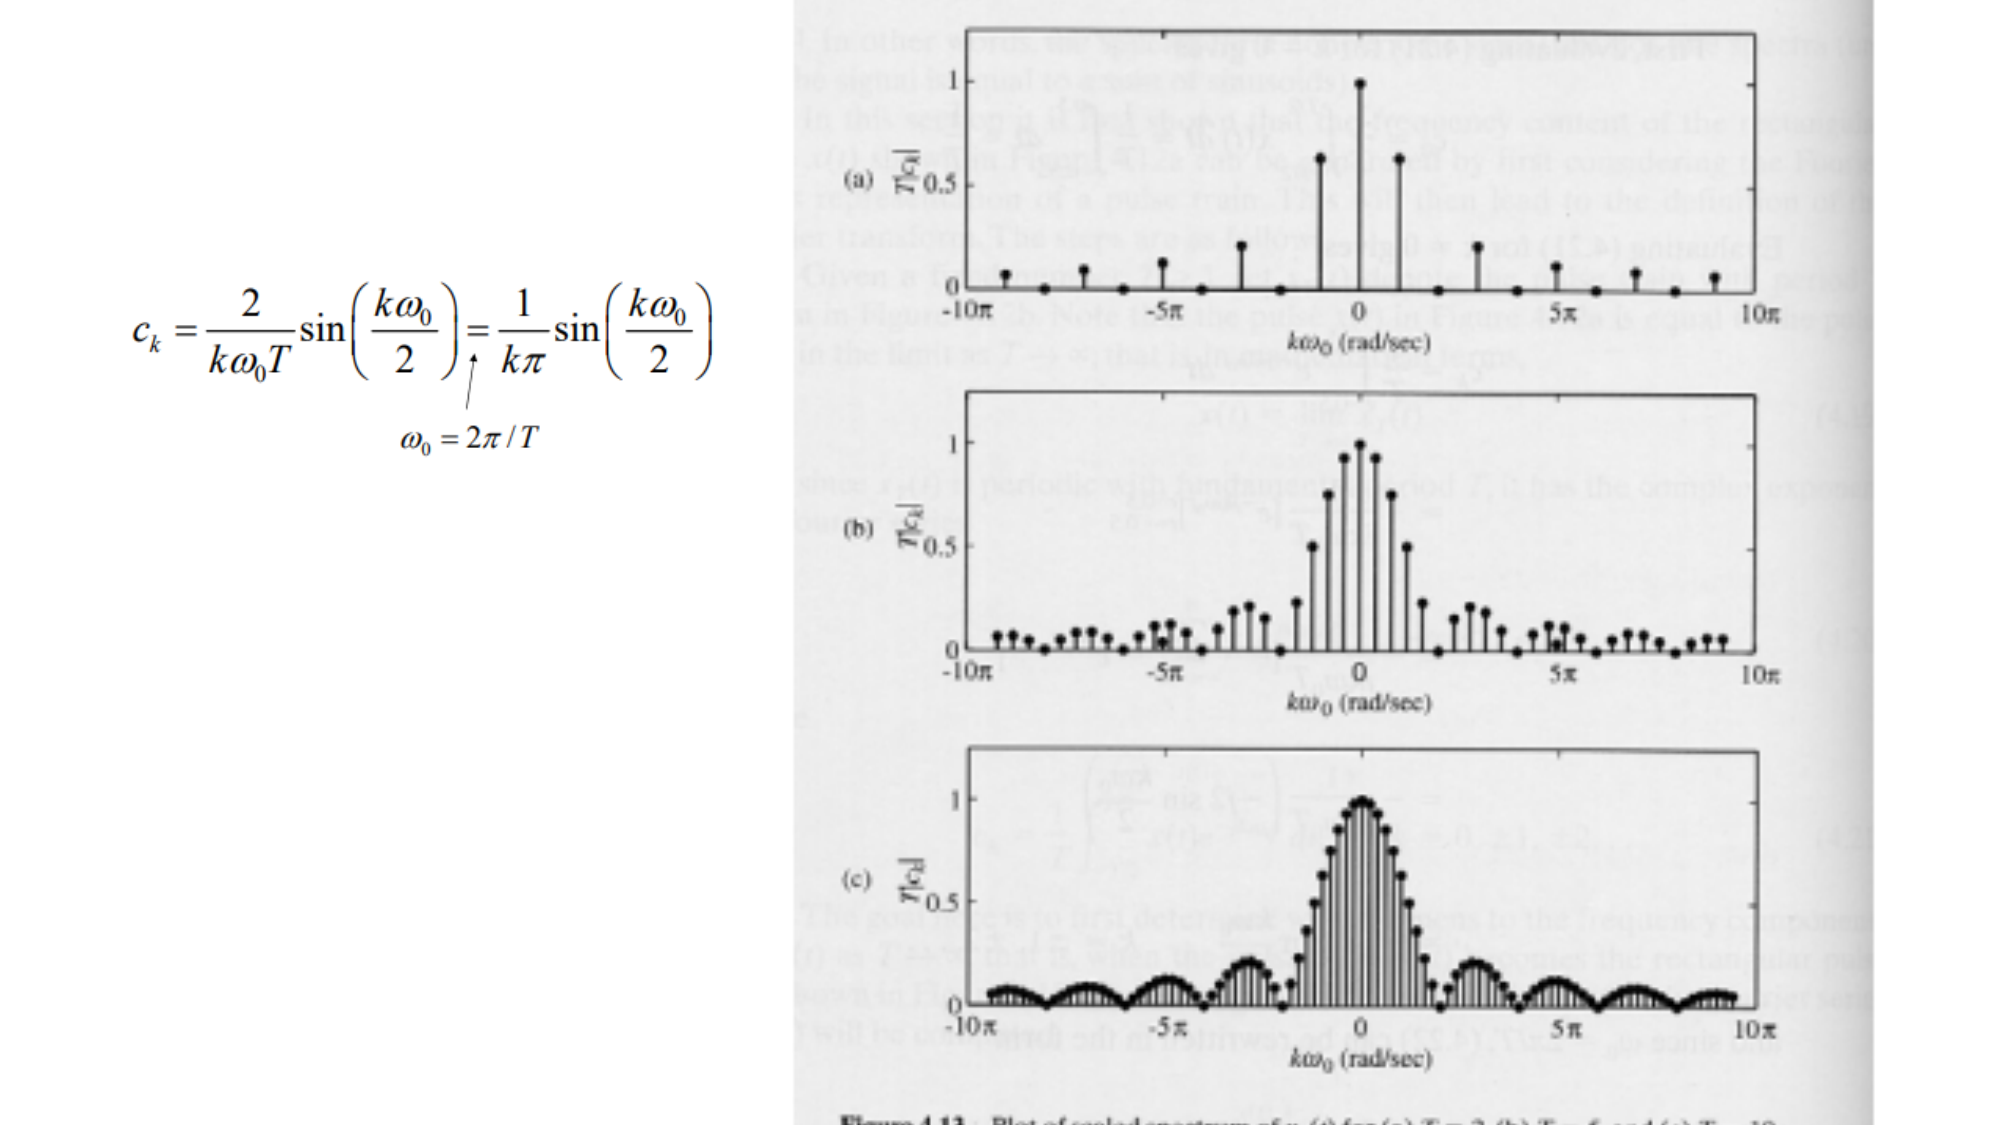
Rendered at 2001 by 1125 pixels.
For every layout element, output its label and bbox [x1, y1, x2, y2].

picture [105, 277, 762, 484]
list [779, 0, 1881, 1125]
